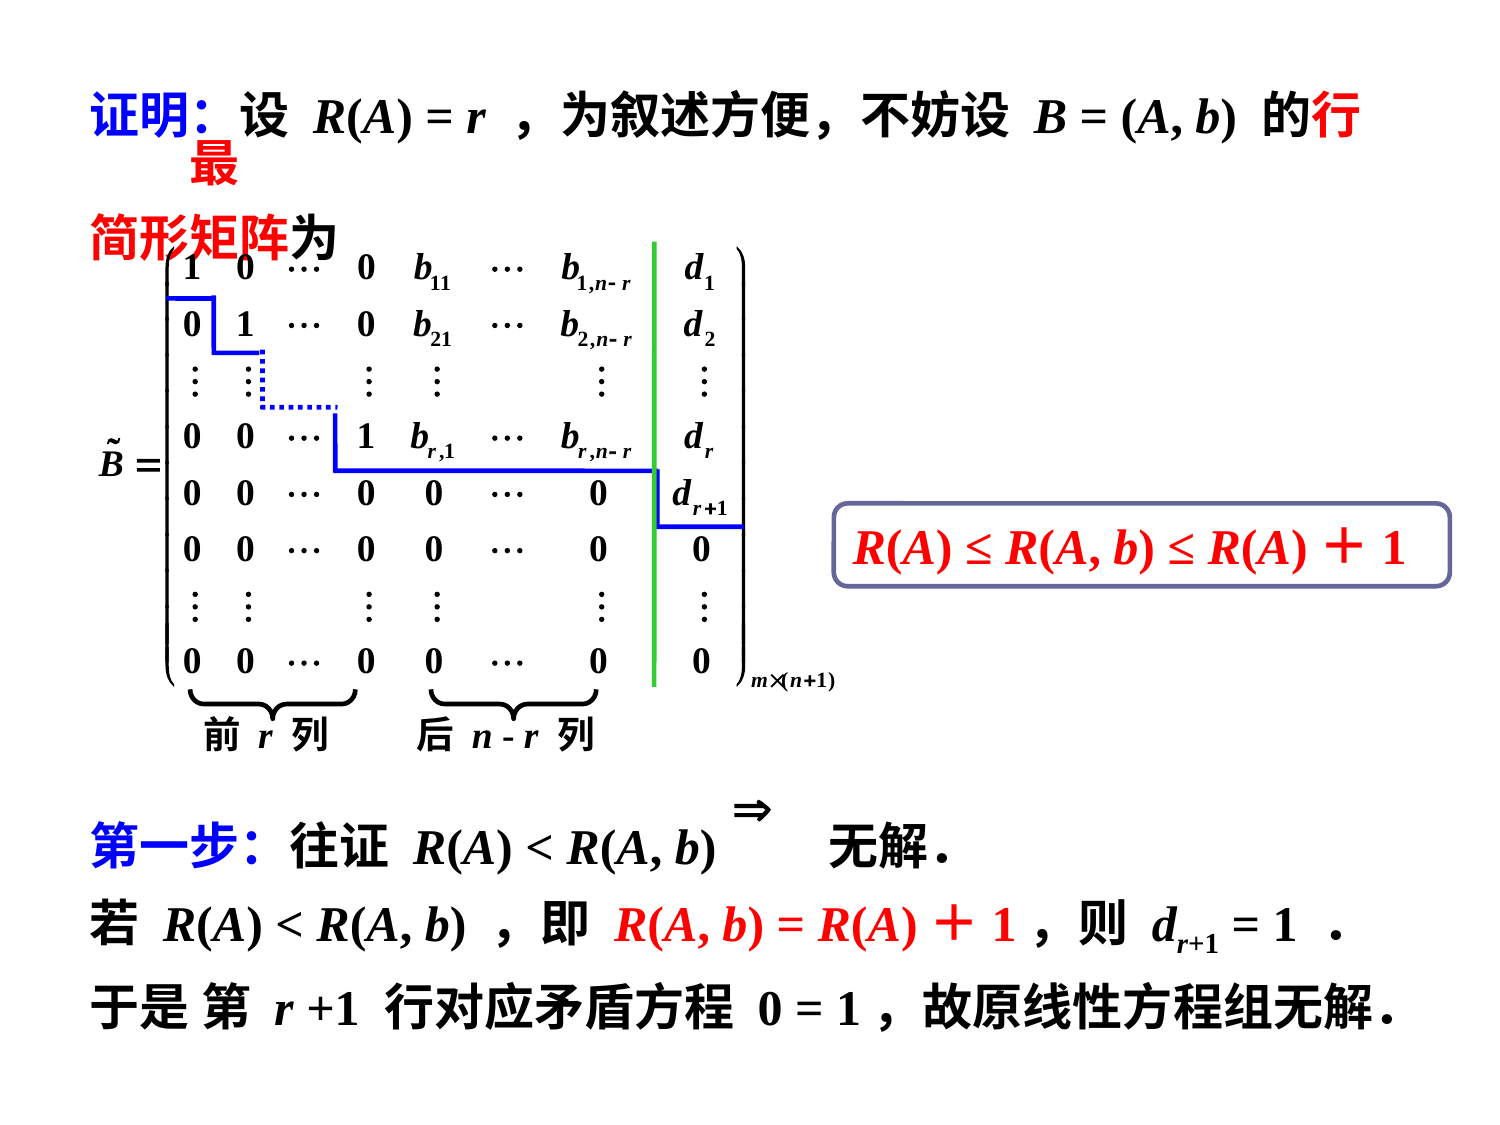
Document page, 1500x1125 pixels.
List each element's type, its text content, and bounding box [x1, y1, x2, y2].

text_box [166, 295, 745, 529]
text_box 后 n - r 列 [400, 708, 611, 765]
text_box 前 r 列 [186, 708, 345, 765]
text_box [91, 238, 843, 699]
text_box 证明：设 R(A) = r ，为叙述方便，不妨设 B = (A, b) 的行最 简形矩阵为 第一步：往证 R(A) < R(A, b) 无解． 若 R(A) < R(A, b) ，即 R(A, b) = R(A)＋1，则 dr+1 = 1 ． 于是 第 r +1 行对应矛盾方程 0 = 1，故原线性方程组无解． [74, 87, 1425, 1043]
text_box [726, 791, 794, 838]
text_box R(A) ≤ R(A, b) ≤ R(A)＋1 [846, 503, 1450, 587]
